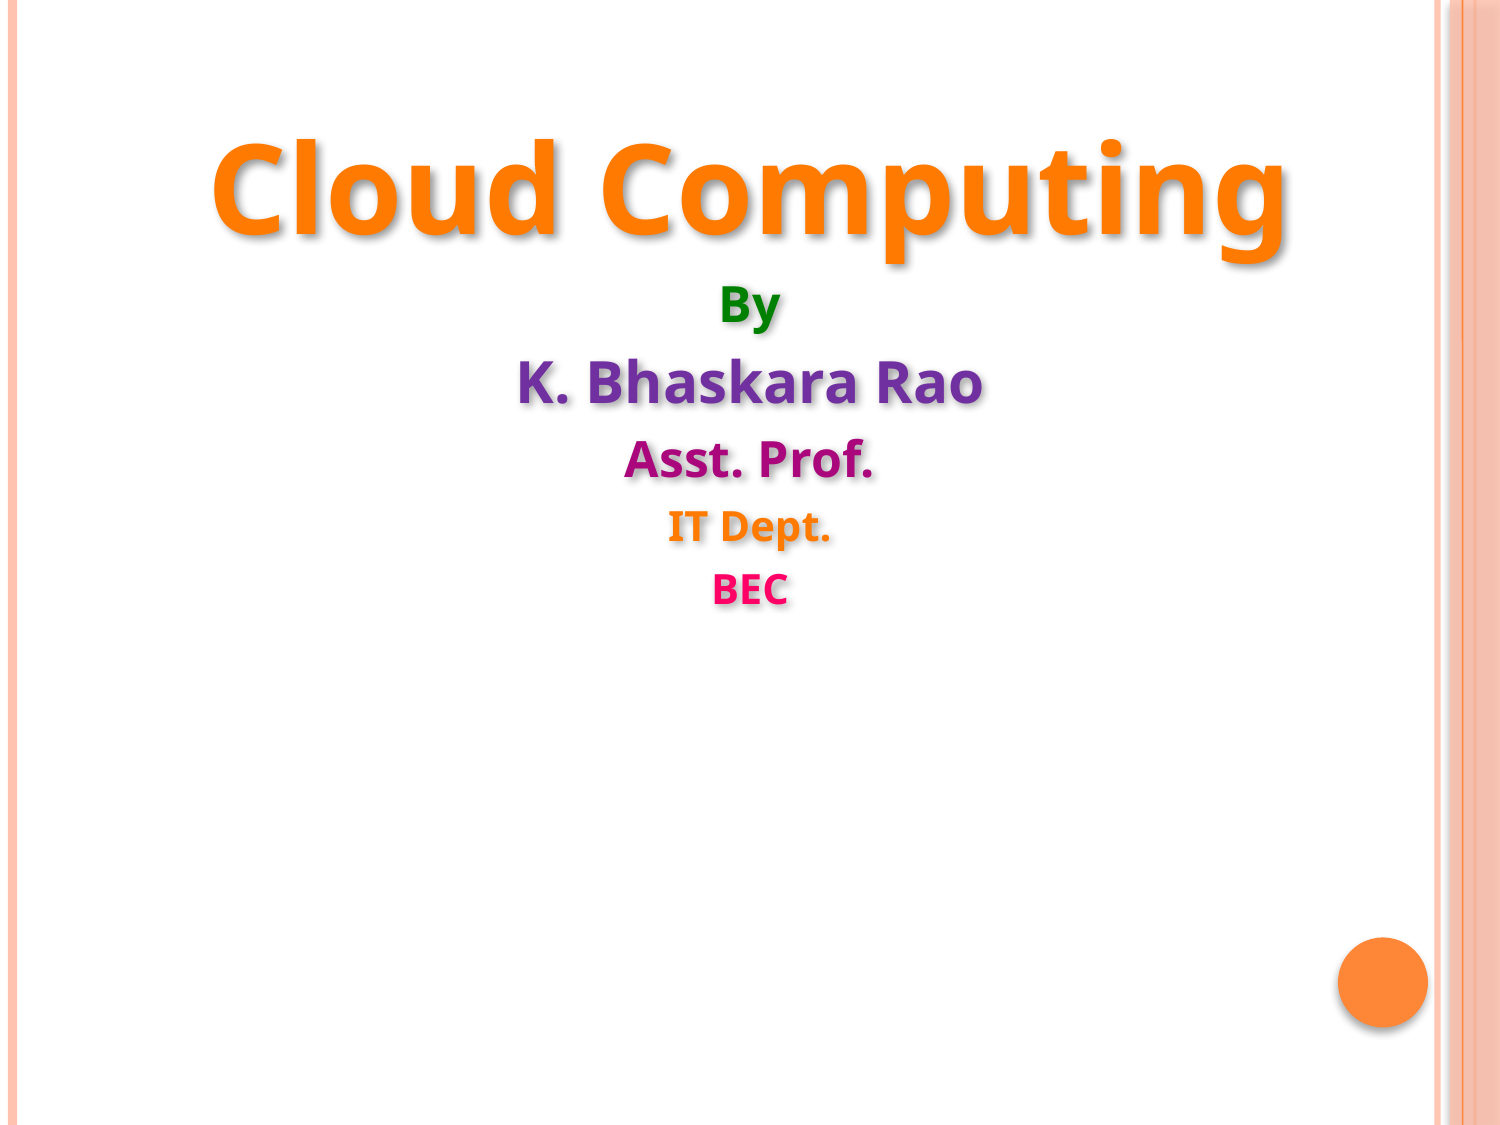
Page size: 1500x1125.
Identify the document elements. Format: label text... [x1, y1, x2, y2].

list Cloud Computing By K. Bhaskara Rao Asst. Prof. IT Dept. BEC [0, 0, 1500, 1125]
